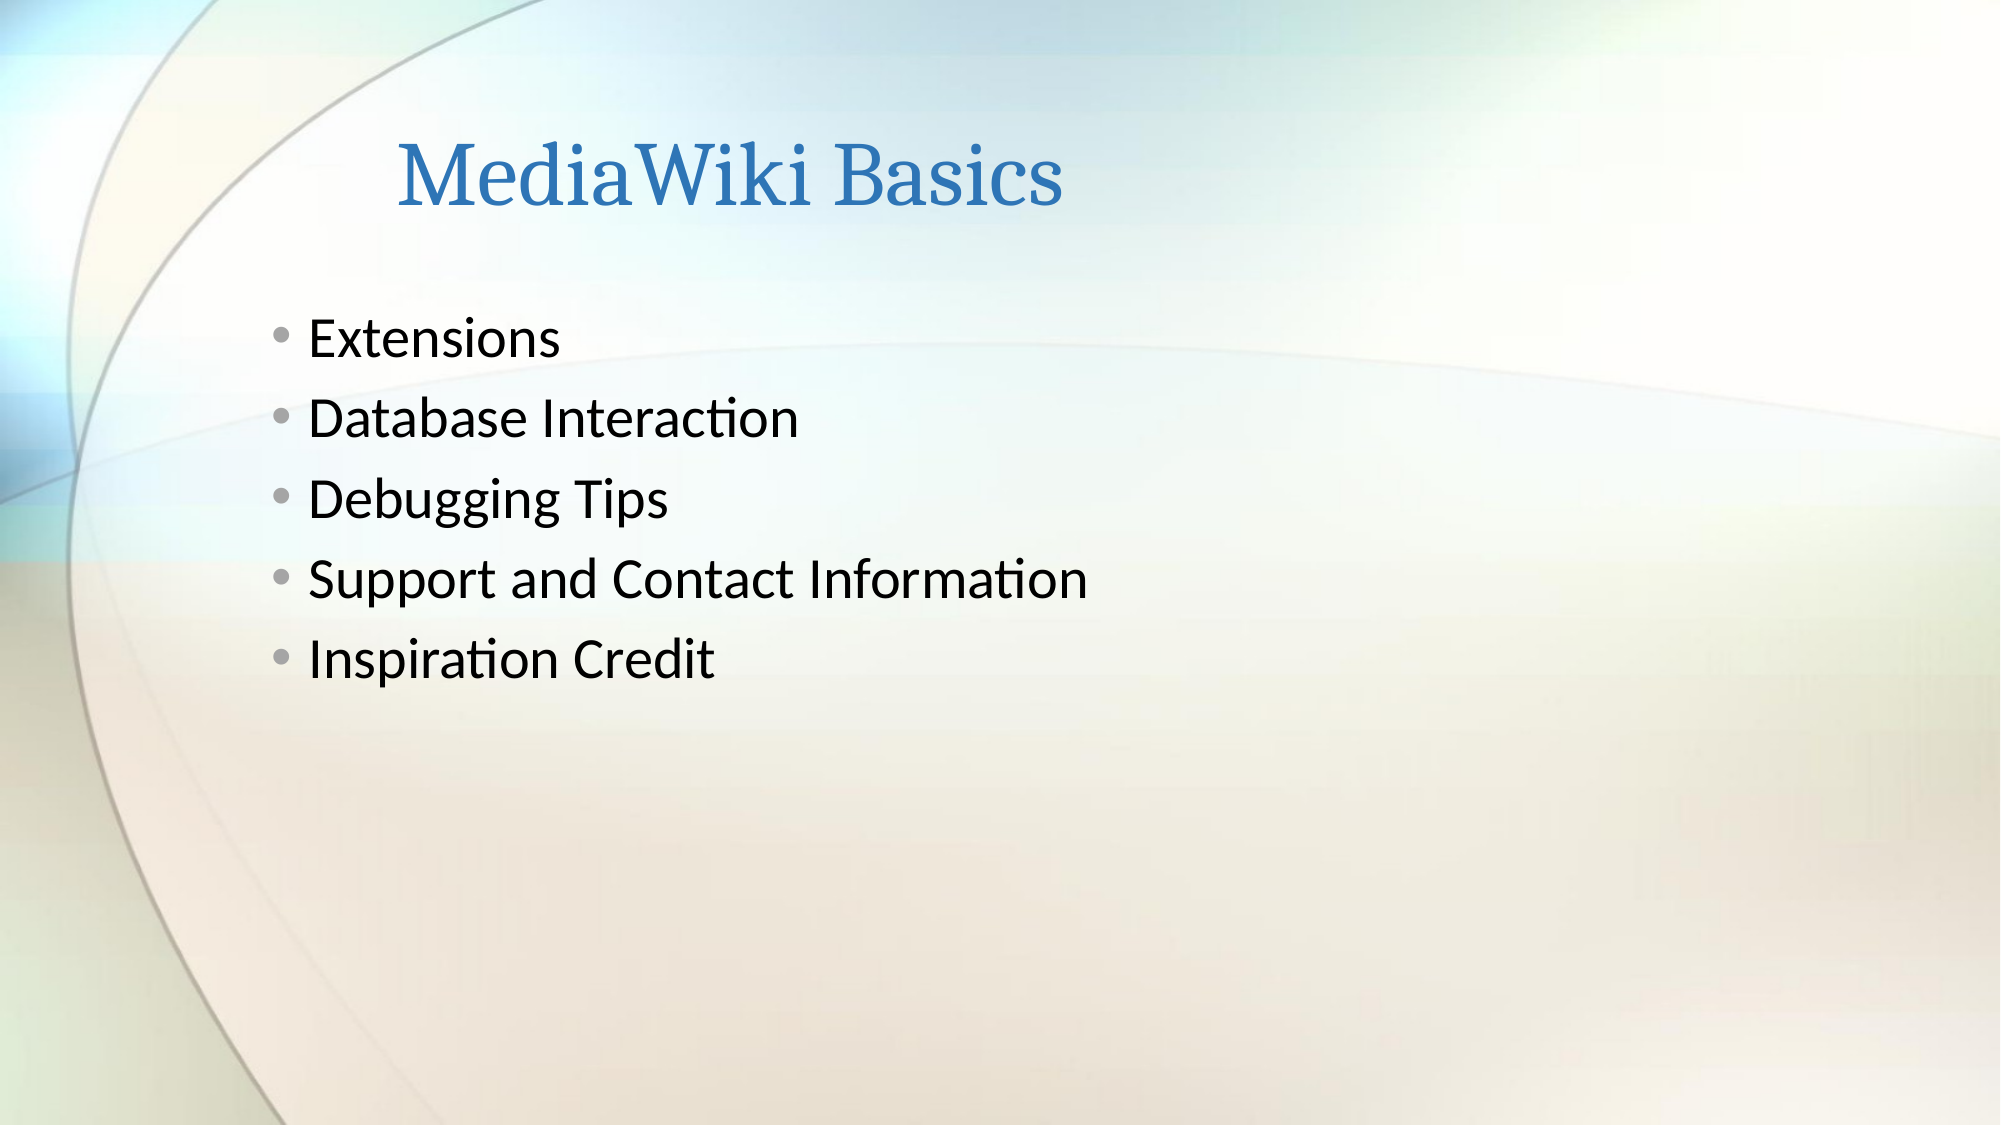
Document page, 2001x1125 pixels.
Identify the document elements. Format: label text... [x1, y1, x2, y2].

list Extensions Database Interaction Debugging Tips Support and Contact Information Inspiration Credit [256, 299, 1863, 1014]
title MediaWiki Basics [381, 59, 1863, 278]
picture [0, 0, 2001, 1125]
